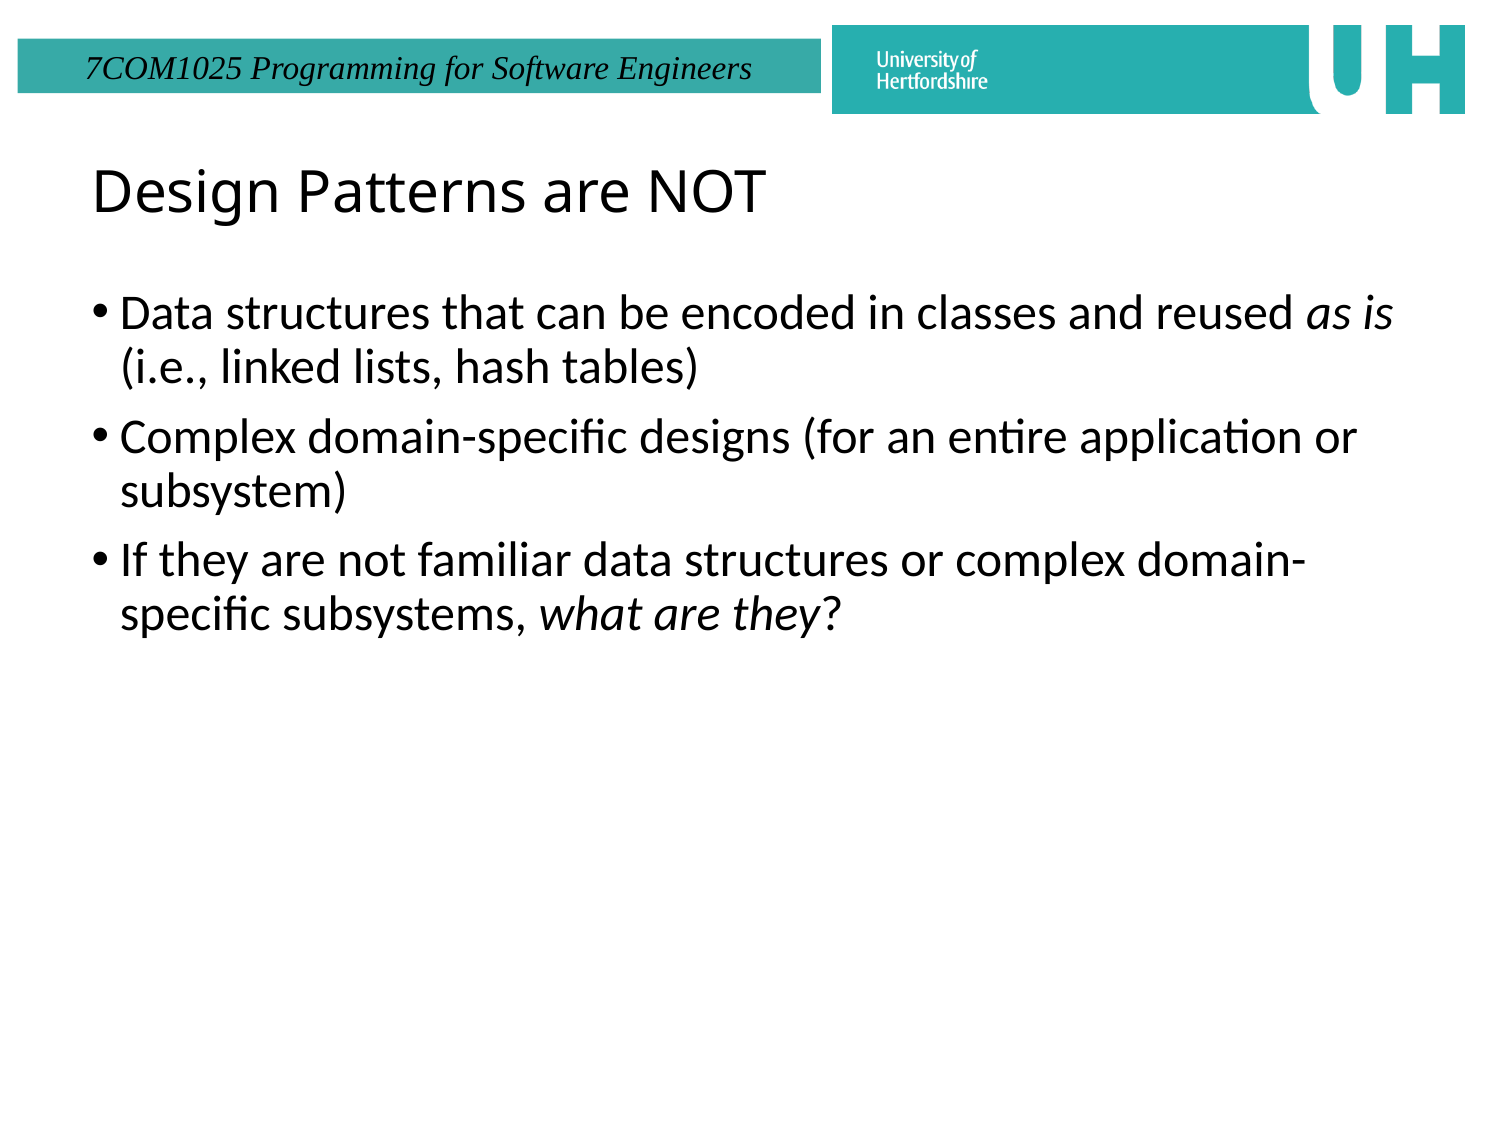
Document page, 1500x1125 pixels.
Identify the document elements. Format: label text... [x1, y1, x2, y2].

picture [832, 25, 1465, 114]
list Data structures that can be encoded in classes and reused as is (i.e., linked lists, hash tables) Complex domain-specific designs (for an entire application or subsystem) If they are not familiar data structures or complex domain-specific subsystems, what are they? [76, 278, 1471, 993]
title Design Patterns are NOT [76, 82, 1371, 278]
